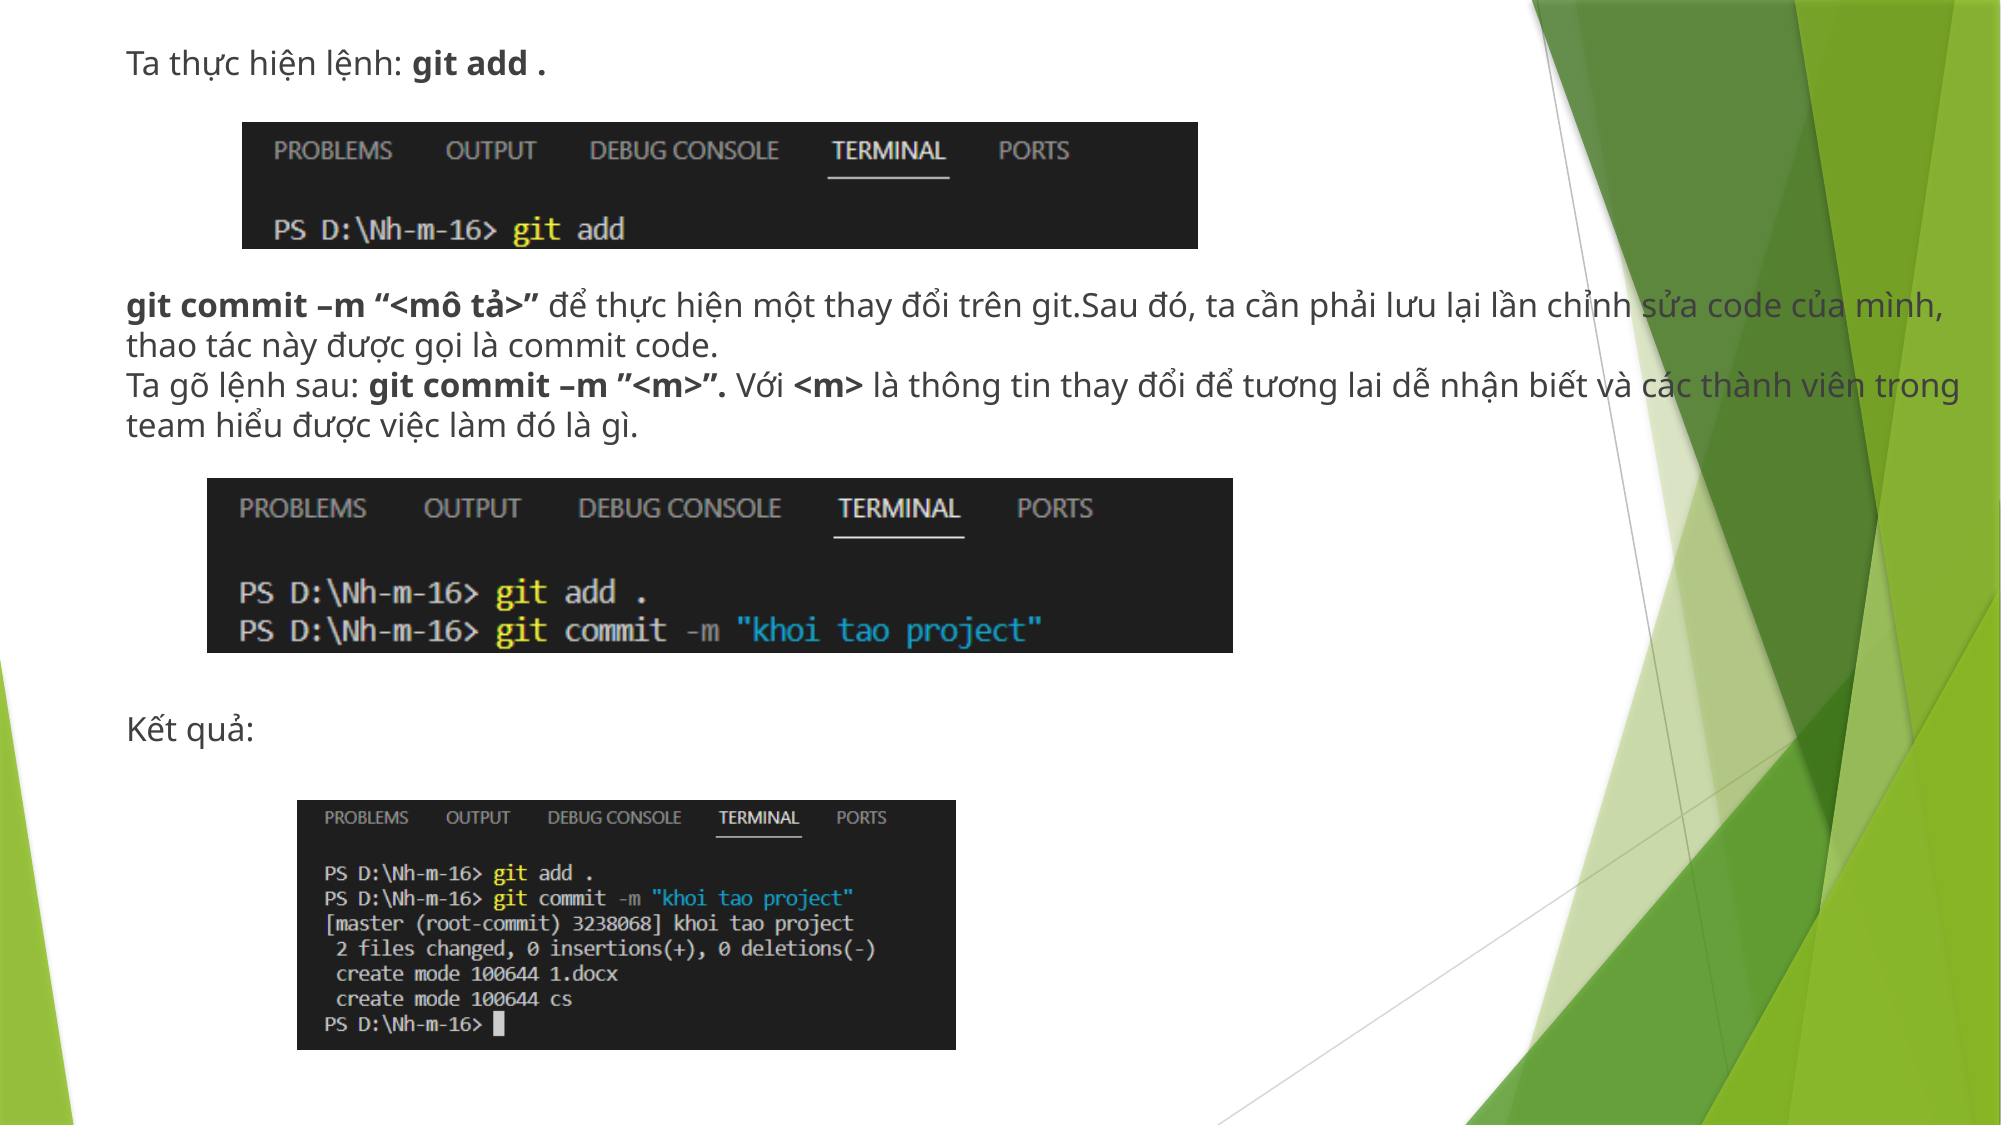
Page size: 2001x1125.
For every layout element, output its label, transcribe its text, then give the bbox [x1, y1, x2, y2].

picture [296, 800, 957, 1050]
picture [241, 122, 1199, 249]
list Ta thực hiện lệnh: git add . git commit –m “<mô tả>” để thực hiện một thay đổi trên git.Sau đó, ta cần phải lưu lại lần chỉnh sửa code của mình, thao tác này được gọi là commit code. Ta gõ lệnh sau: git commit –m ”<m>”. Với <m> là thông tin thay đổi để tương lai dễ nhận biết và các thành viên trong team hiểu được việc làm đó là gì. Kết quả: [111, 34, 2000, 1125]
picture [206, 477, 1234, 654]
